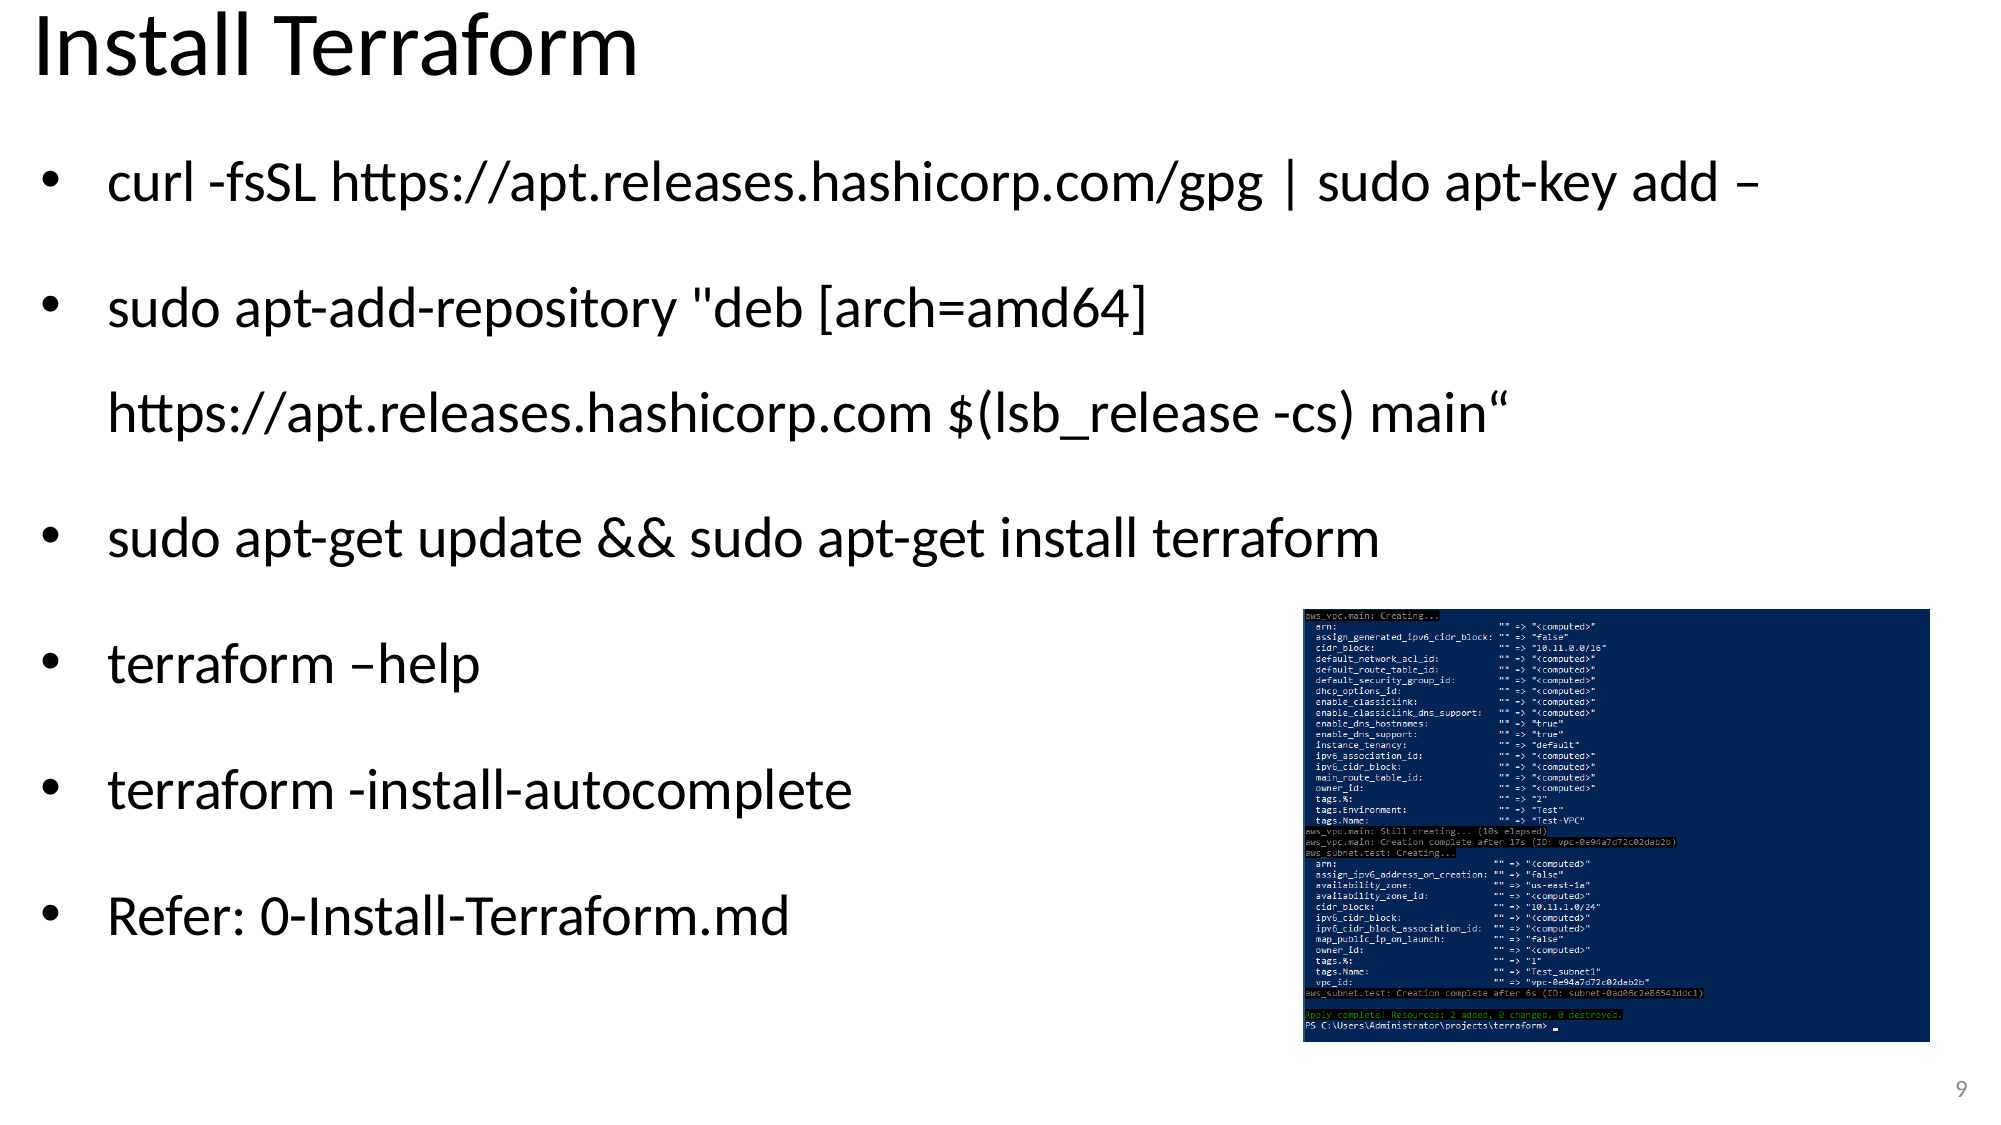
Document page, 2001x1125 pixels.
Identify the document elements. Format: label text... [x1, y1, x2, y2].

title Install Terraform [17, 4, 1983, 87]
picture [1303, 609, 1931, 1042]
list curl -fsSL https://apt.releases.hashicorp.com/gpg | sudo apt-key add – sudo apt-add-repository "deb [arch=amd64] https://apt.releases.hashicorp.com $(lsb_release -cs) main“ sudo apt-get update && sudo apt-get install terraform terraform –help terraform -install-autocomplete Refer: 0-Install-Terraform.md [17, 100, 1983, 1042]
slide_number 9 [1877, 1057, 1983, 1117]
